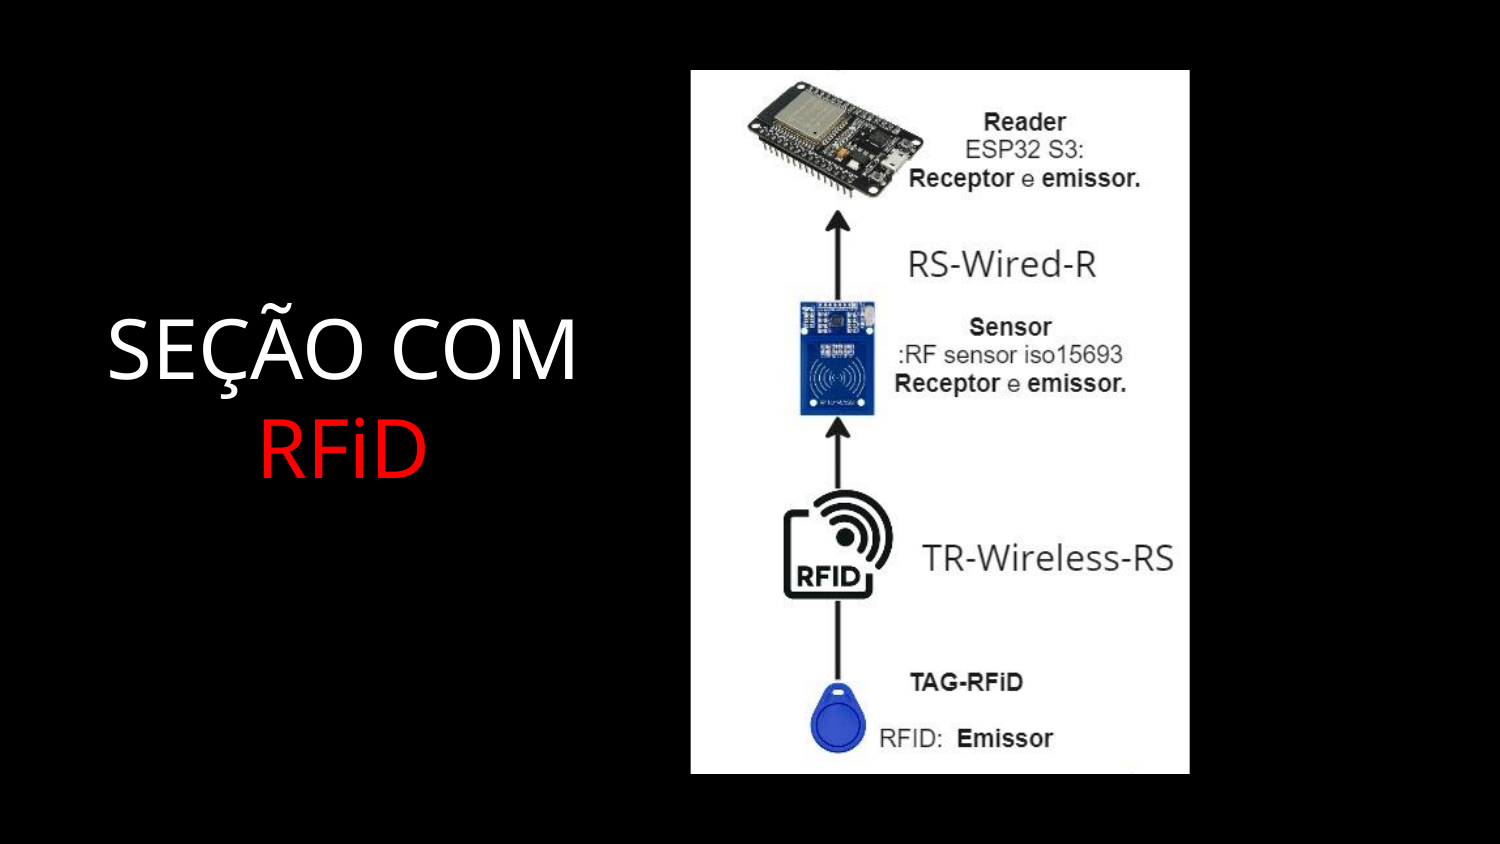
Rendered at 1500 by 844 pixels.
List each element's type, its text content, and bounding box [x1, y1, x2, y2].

picture [690, 70, 1190, 774]
title SEÇÃO COM RFiD [90, 281, 598, 523]
